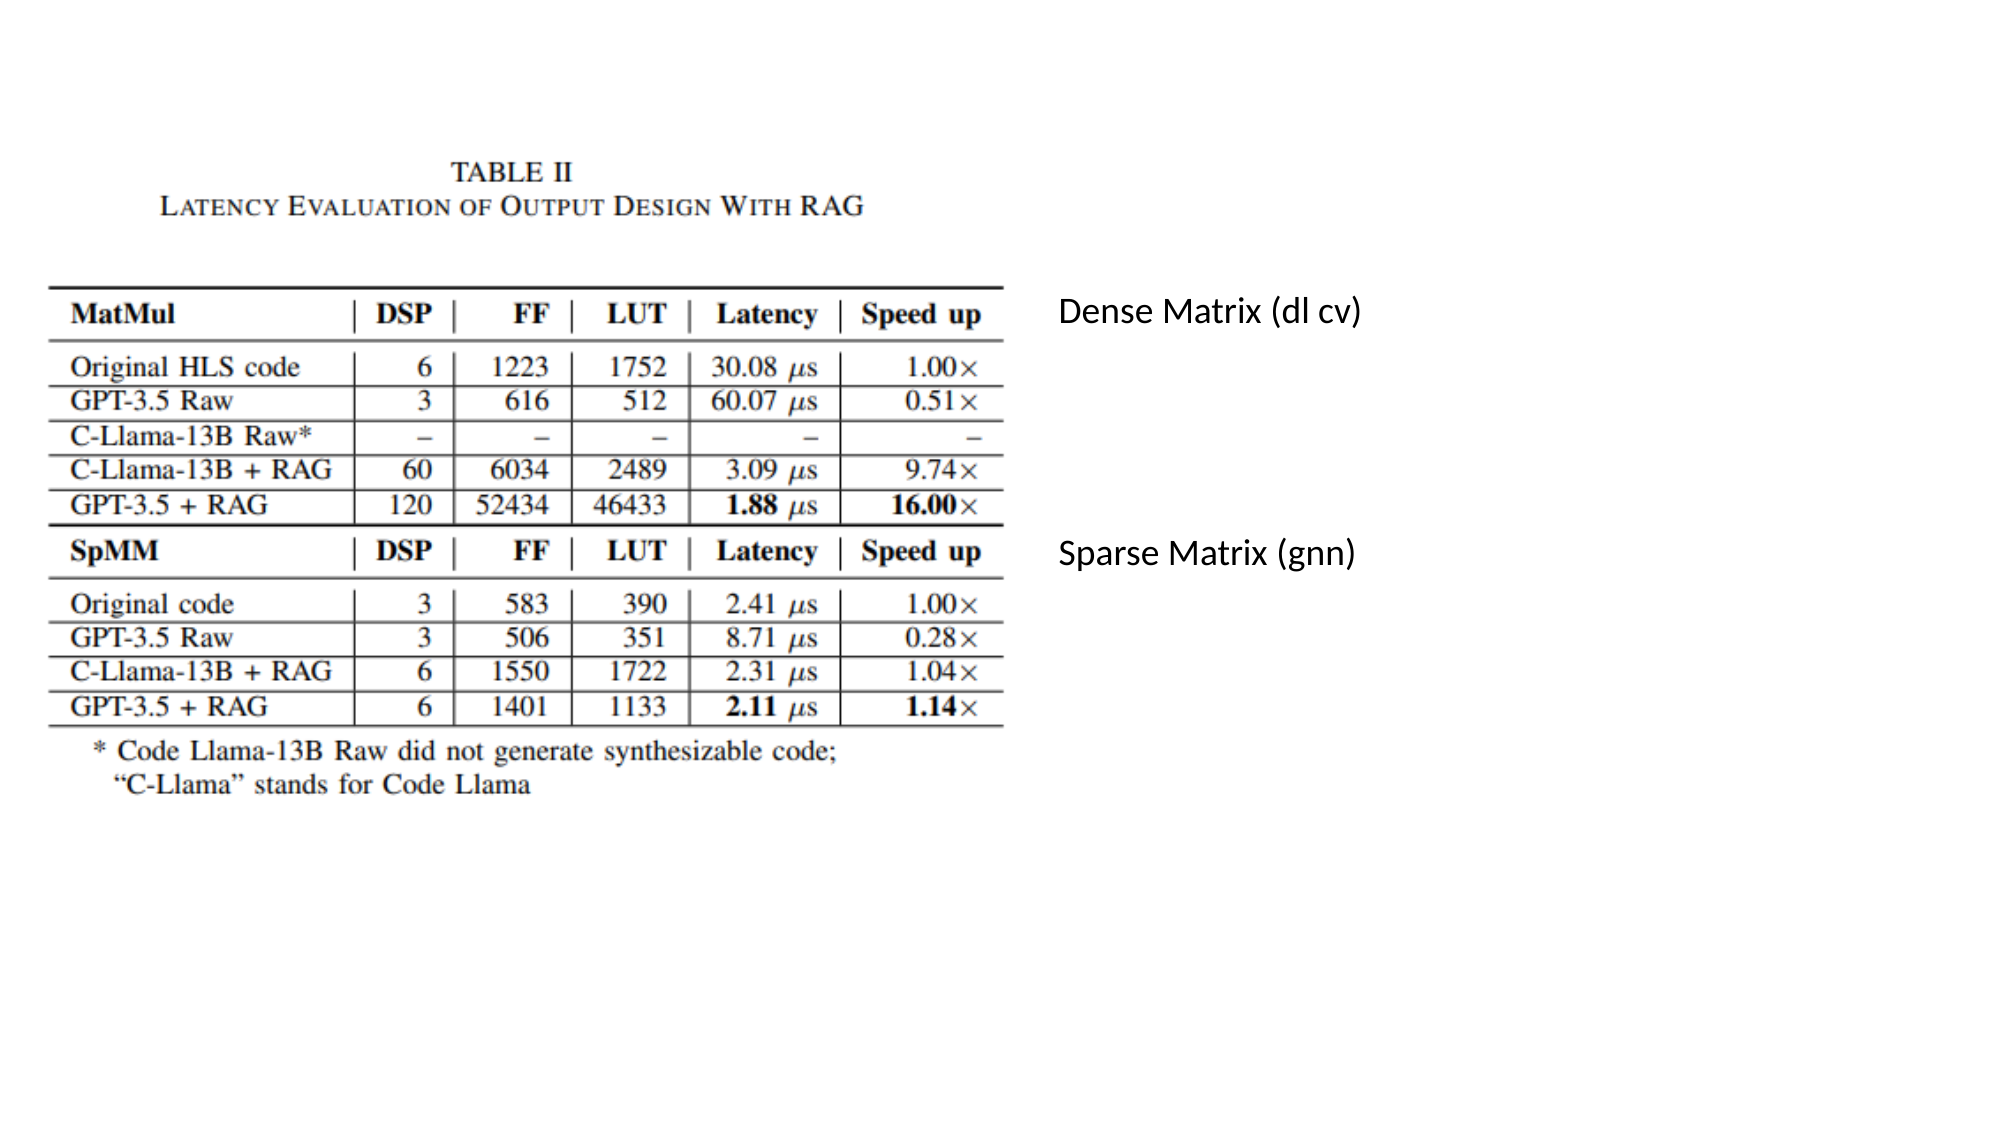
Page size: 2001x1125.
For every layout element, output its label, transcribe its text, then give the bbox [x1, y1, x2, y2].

text_box Sparse Matrix (gnn) [1043, 520, 1461, 581]
picture [15, 106, 1013, 840]
text_box Dense Matrix (dl cv) [1043, 278, 1461, 339]
